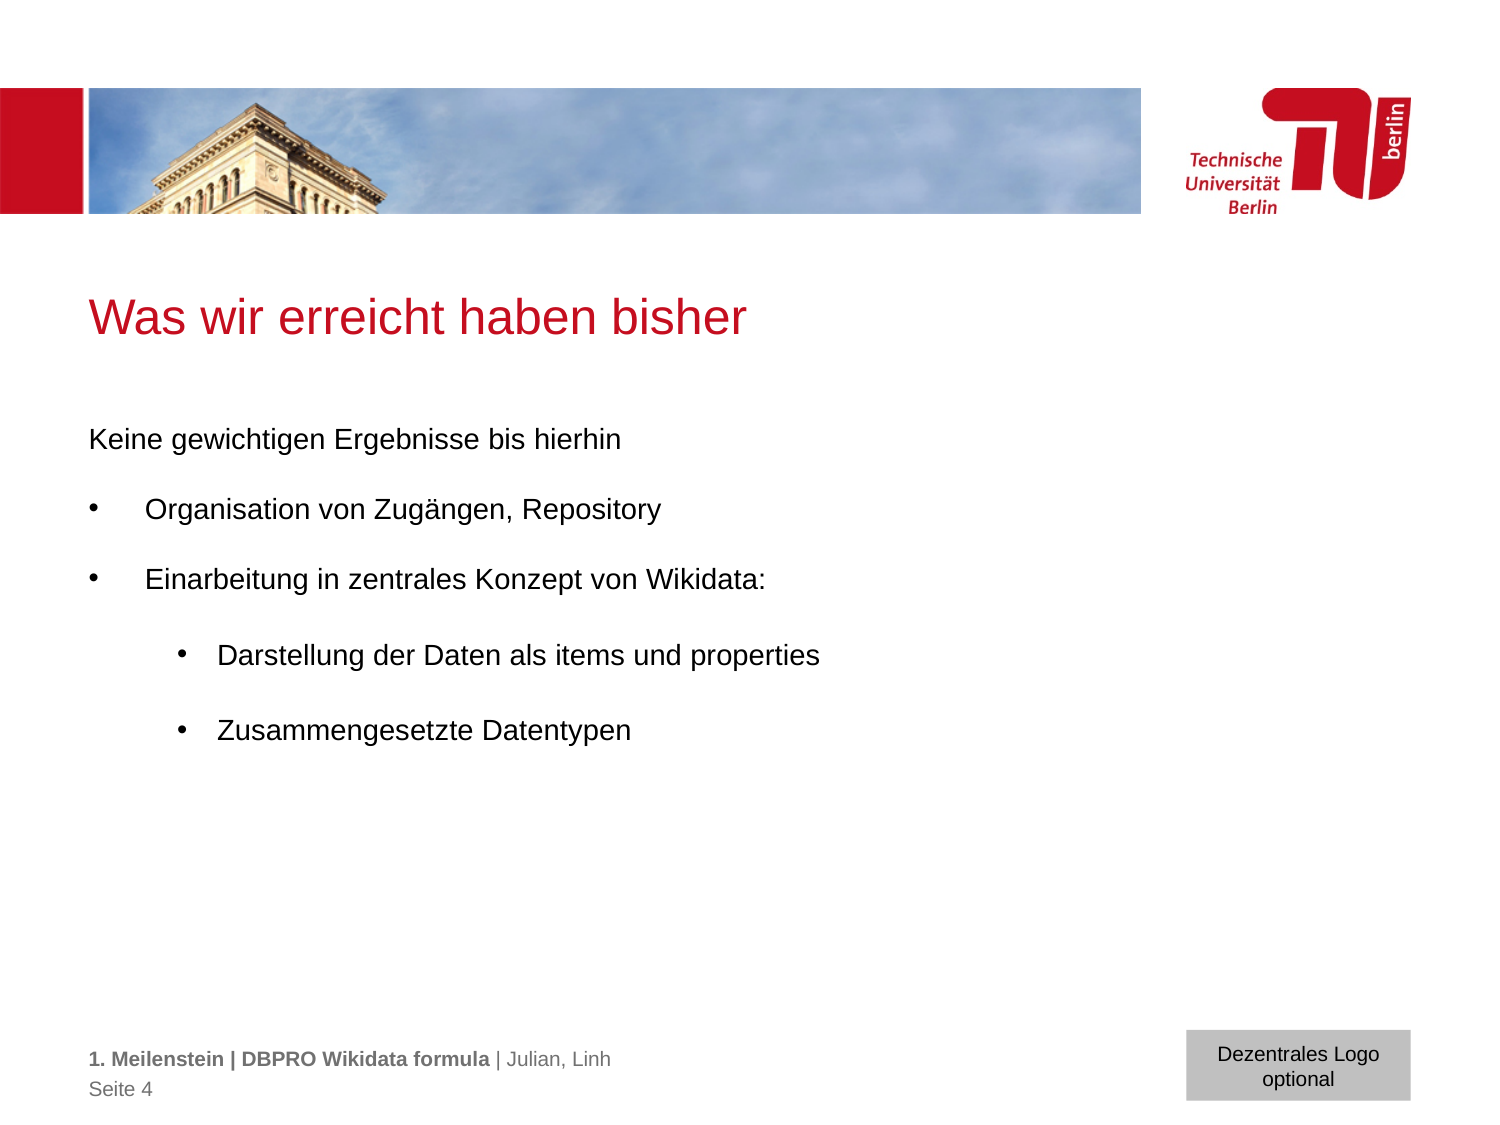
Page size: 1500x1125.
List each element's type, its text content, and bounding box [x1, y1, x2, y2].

footer 1. Meilenstein | DBPRO Wikidata formula | Julian, Linh [88, 1045, 1176, 1071]
list Keine gewichtigen Ergebnisse bis hierhin Organisation von Zugängen, Repository Einarbeitung in zentrales Konzept von Wikidata: Darstellung der Daten als items und properties Zusammengesetzte Datentypen [88, 385, 1412, 984]
picture [1186, 88, 1411, 214]
title Was wir erreicht haben bisher [88, 285, 1412, 345]
picture [0, 88, 1141, 214]
slide_number Seite 4 [88, 1075, 1176, 1101]
